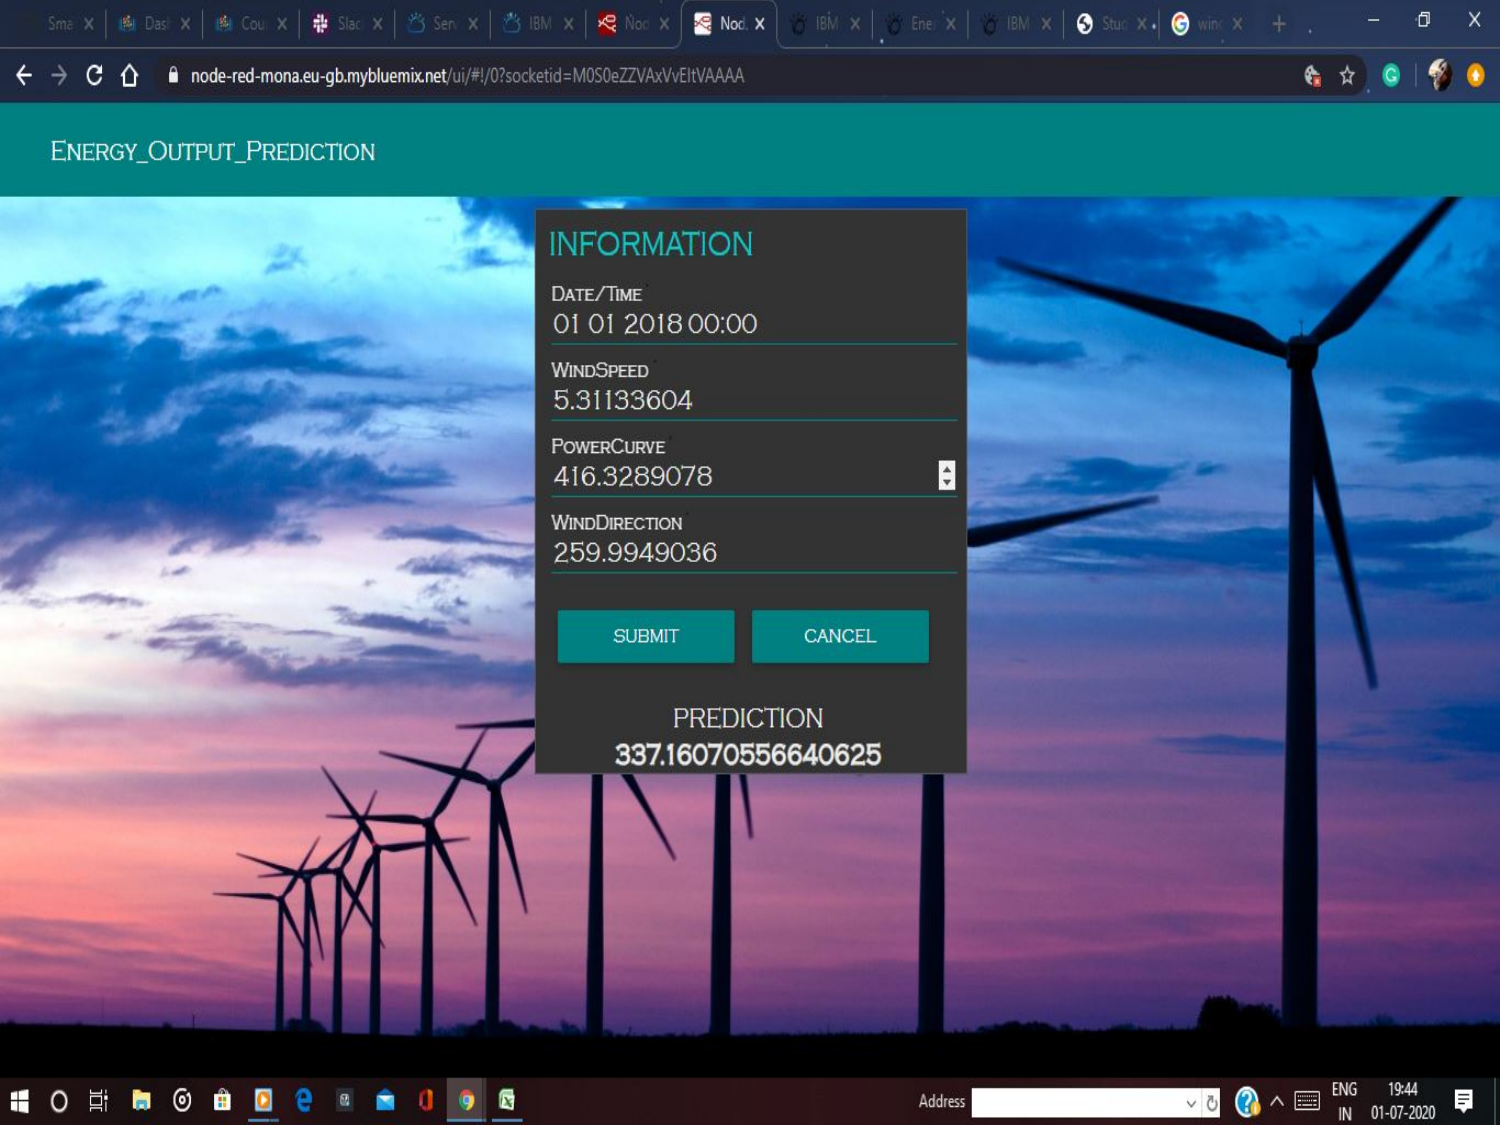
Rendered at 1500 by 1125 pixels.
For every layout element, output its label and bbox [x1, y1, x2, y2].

list [0, 0, 1500, 1125]
